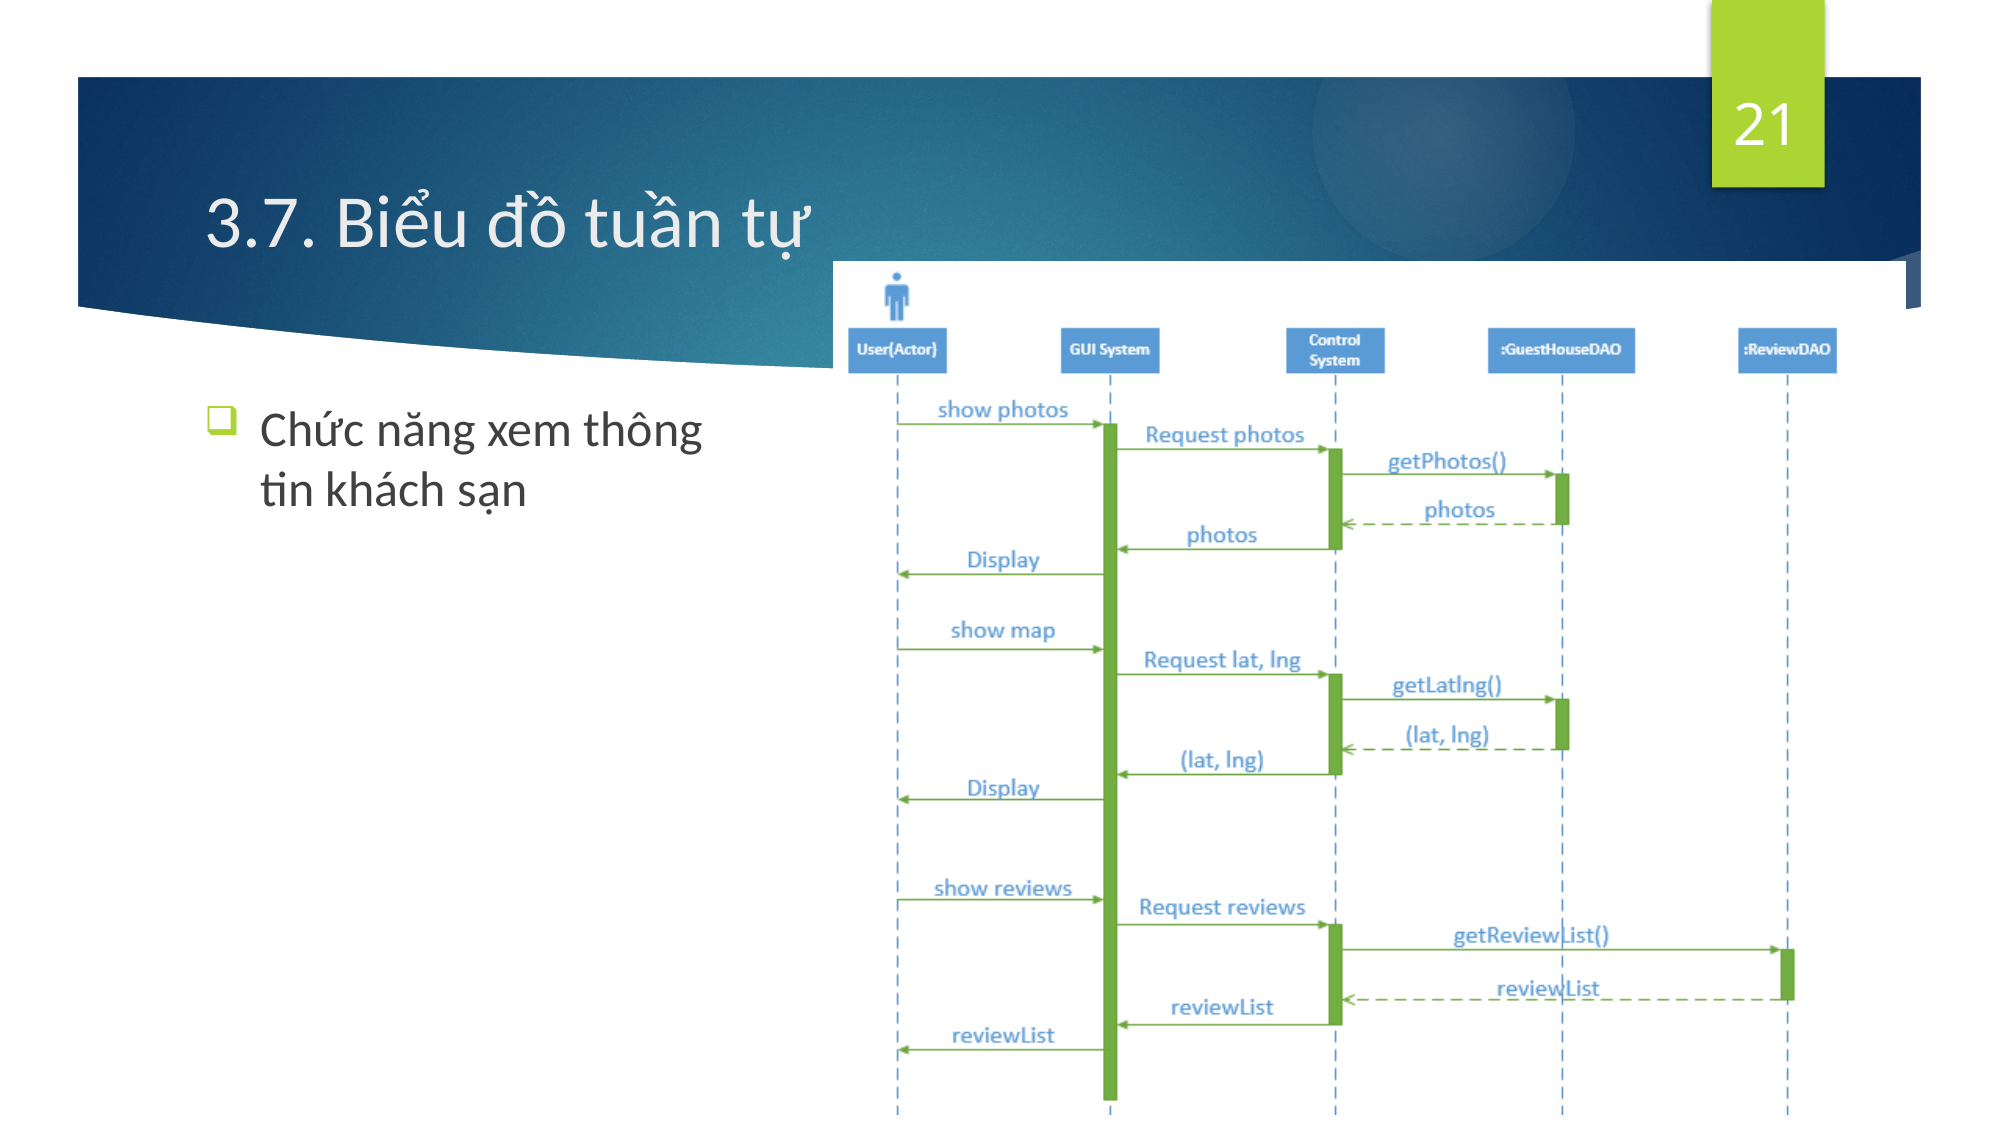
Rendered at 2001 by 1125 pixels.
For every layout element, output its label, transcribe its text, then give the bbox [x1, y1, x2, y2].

slide_number 21 [1698, 48, 1836, 175]
title 3.7. Biểu đồ tuần tự [189, 159, 1627, 276]
list Chức năng xem thông tin khách sạn [189, 388, 731, 988]
picture [833, 261, 1906, 1115]
